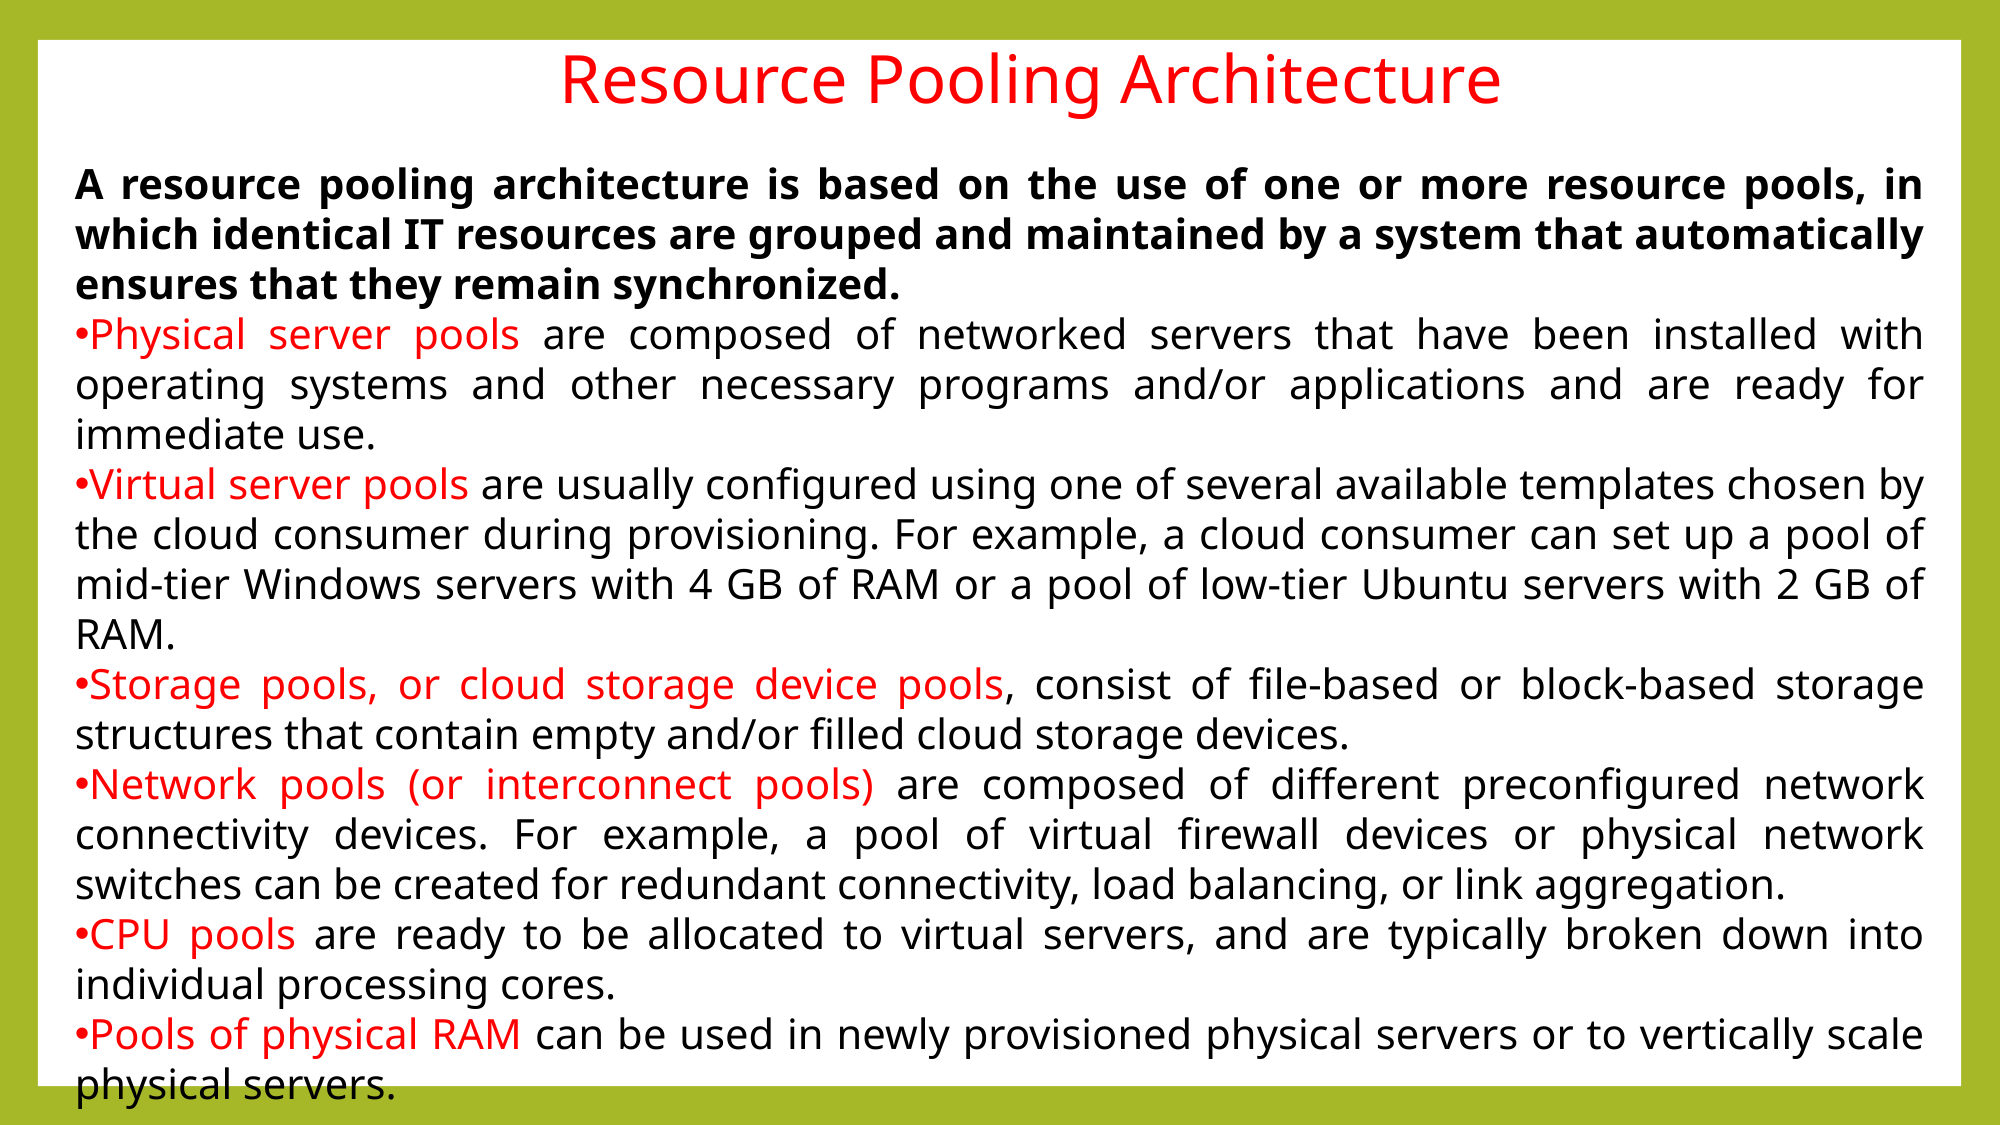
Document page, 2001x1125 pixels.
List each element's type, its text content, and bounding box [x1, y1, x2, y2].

text_box Resource Pooling Architecture [544, 29, 1584, 126]
text_box A resource pooling architecture is based on the use of one or more resource pools, in which identical IT resources are grouped and maintained by a system that automatically ensures that they remain synchronized. Physical server pools are composed of networked servers that have been installed with operating systems and other necessary programs and/or applications and are ready for immediate use. Virtual server pools are usually configured using one of several available templates chosen by the cloud consumer during provisioning. For example, a cloud consumer can set up a pool of mid-tier Windows servers with 4 GB of RAM or a pool of low-tier Ubuntu servers with 2 GB of RAM. Storage pools, or cloud storage device pools, consist of file-based or block-based storage structures that contain empty and/or filled cloud storage devices. Network pools (or interconnect pools) are composed of different preconfigured network connectivity devices. For example, a pool of virtual firewall devices or physical network switches can be created for redundant connectivity, load balancing, or link aggregation. CPU pools are ready to be allocated to virtual servers, and are typically broken down into individual processing cores. Pools of physical RAM can be used in newly provisioned physical servers or to vertically scale physical servers. [59, 150, 1941, 1098]
